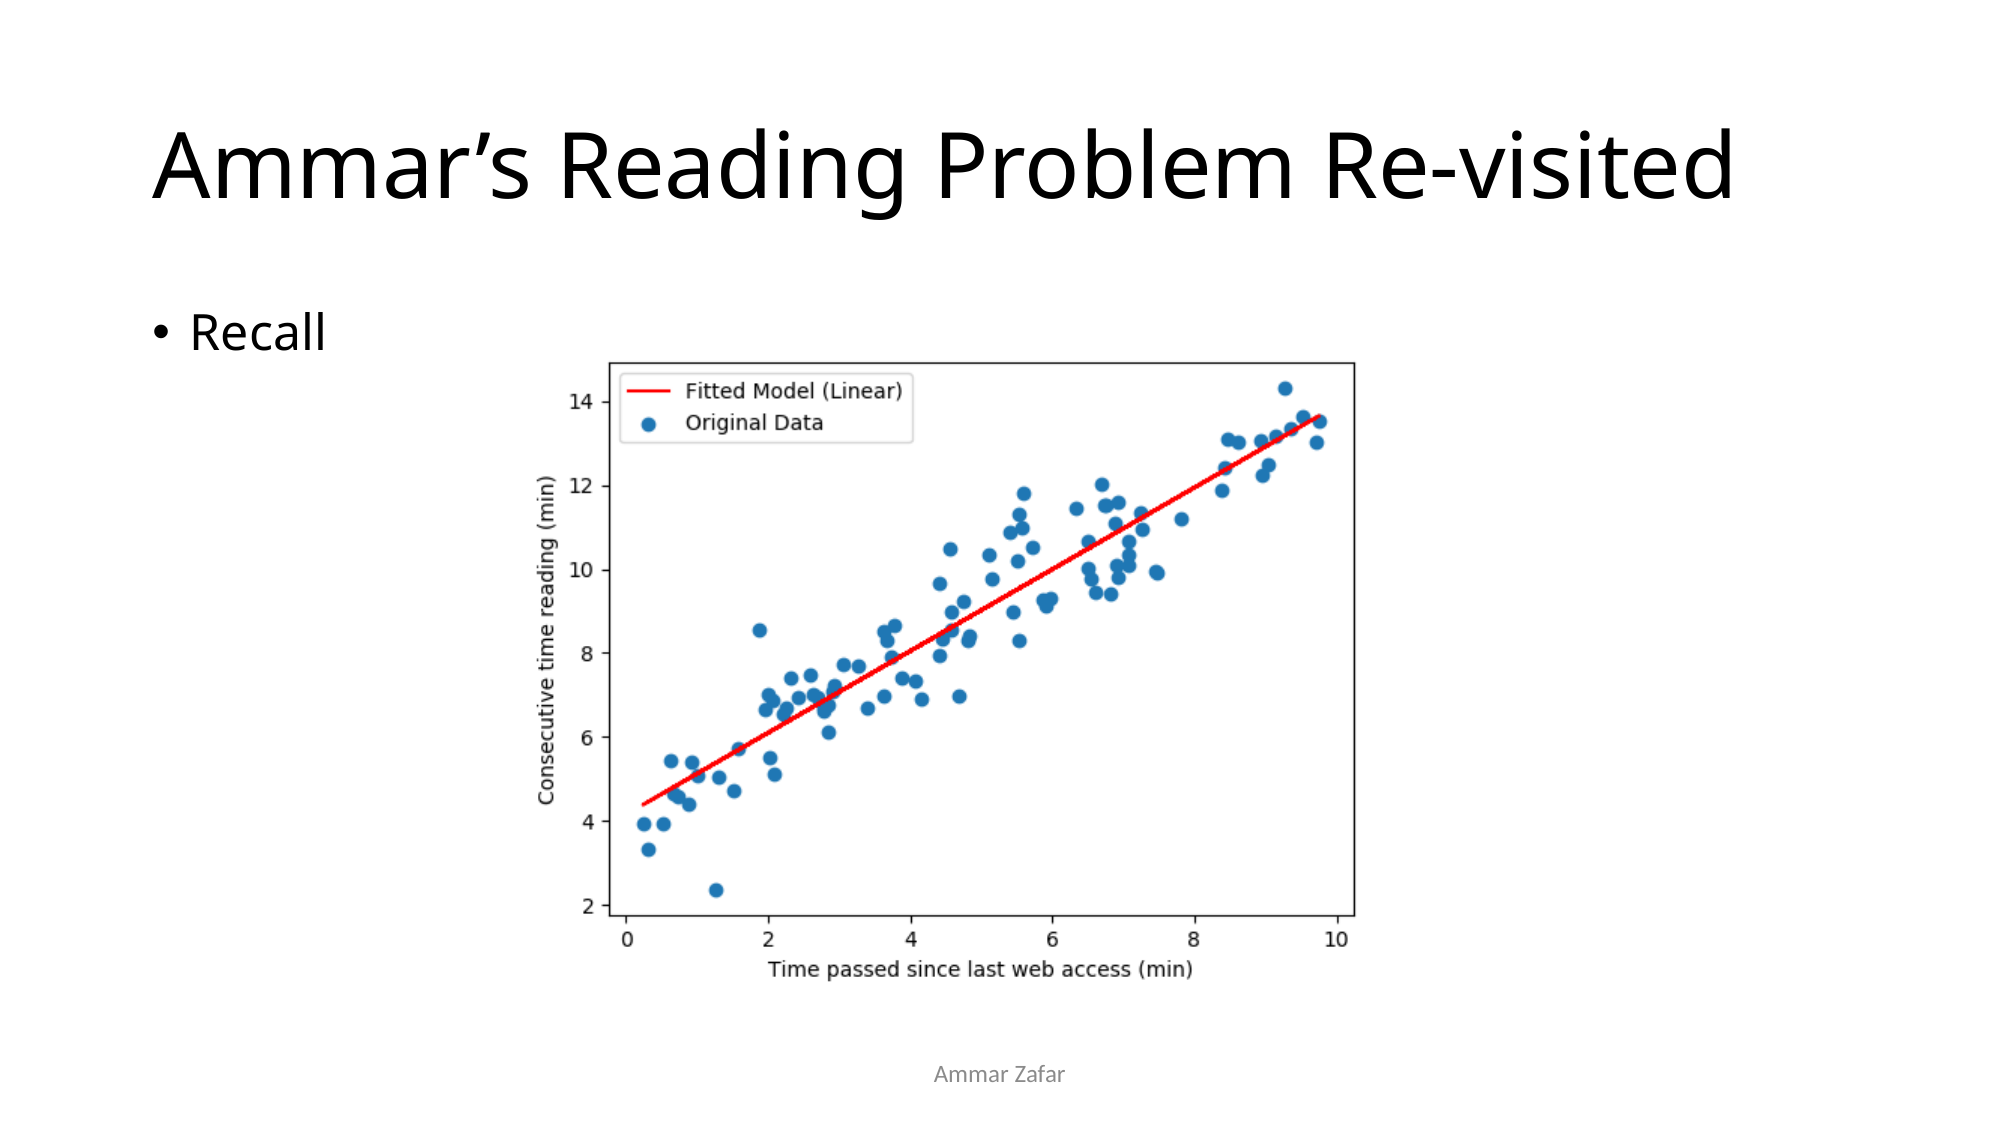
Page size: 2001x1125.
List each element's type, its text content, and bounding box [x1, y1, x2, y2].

title Ammar’s Reading Problem Re-visited [137, 59, 1863, 278]
footer Ammar Zafar [662, 1042, 1338, 1103]
list Recall [137, 299, 1863, 1014]
picture [489, 277, 1450, 995]
